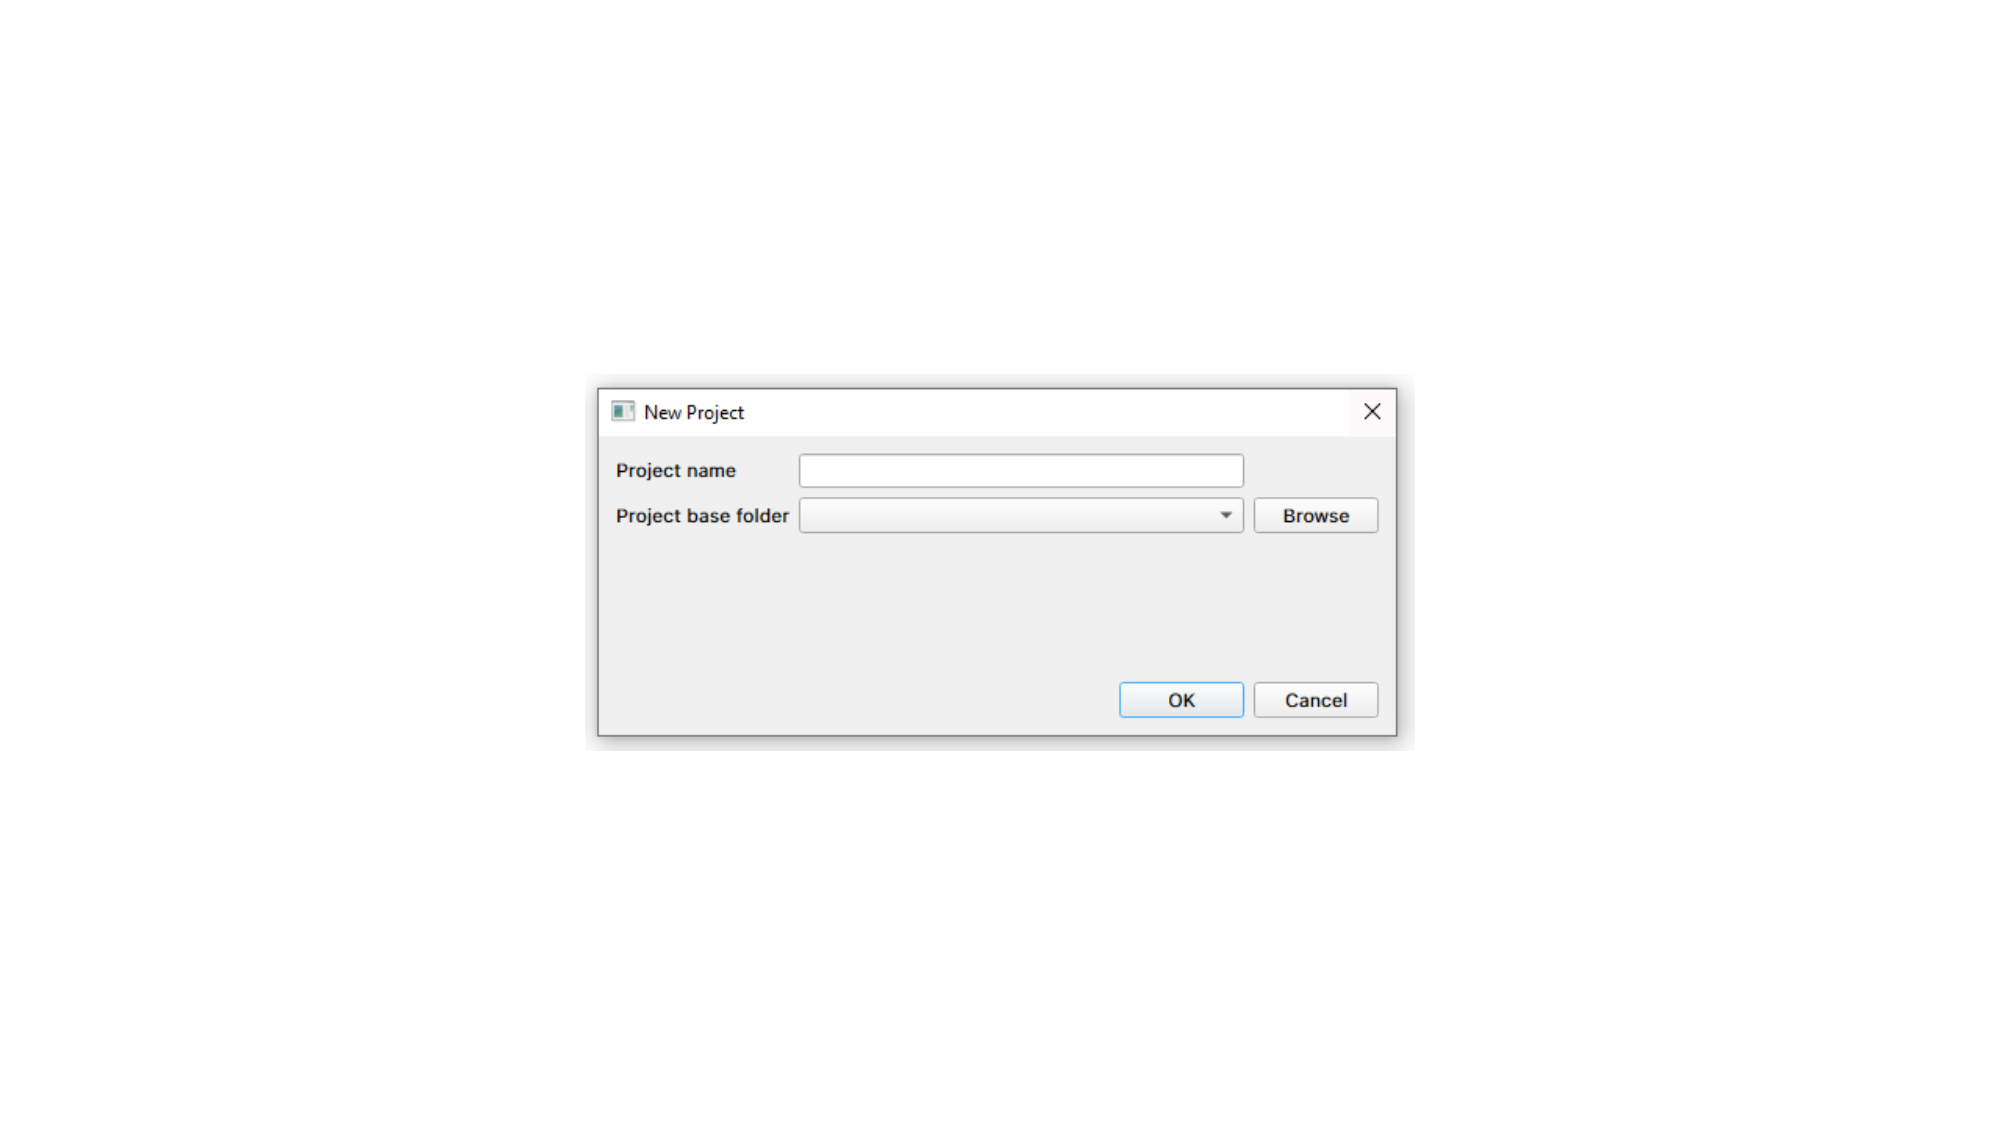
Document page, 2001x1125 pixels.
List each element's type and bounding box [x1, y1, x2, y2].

picture [585, 374, 1415, 751]
